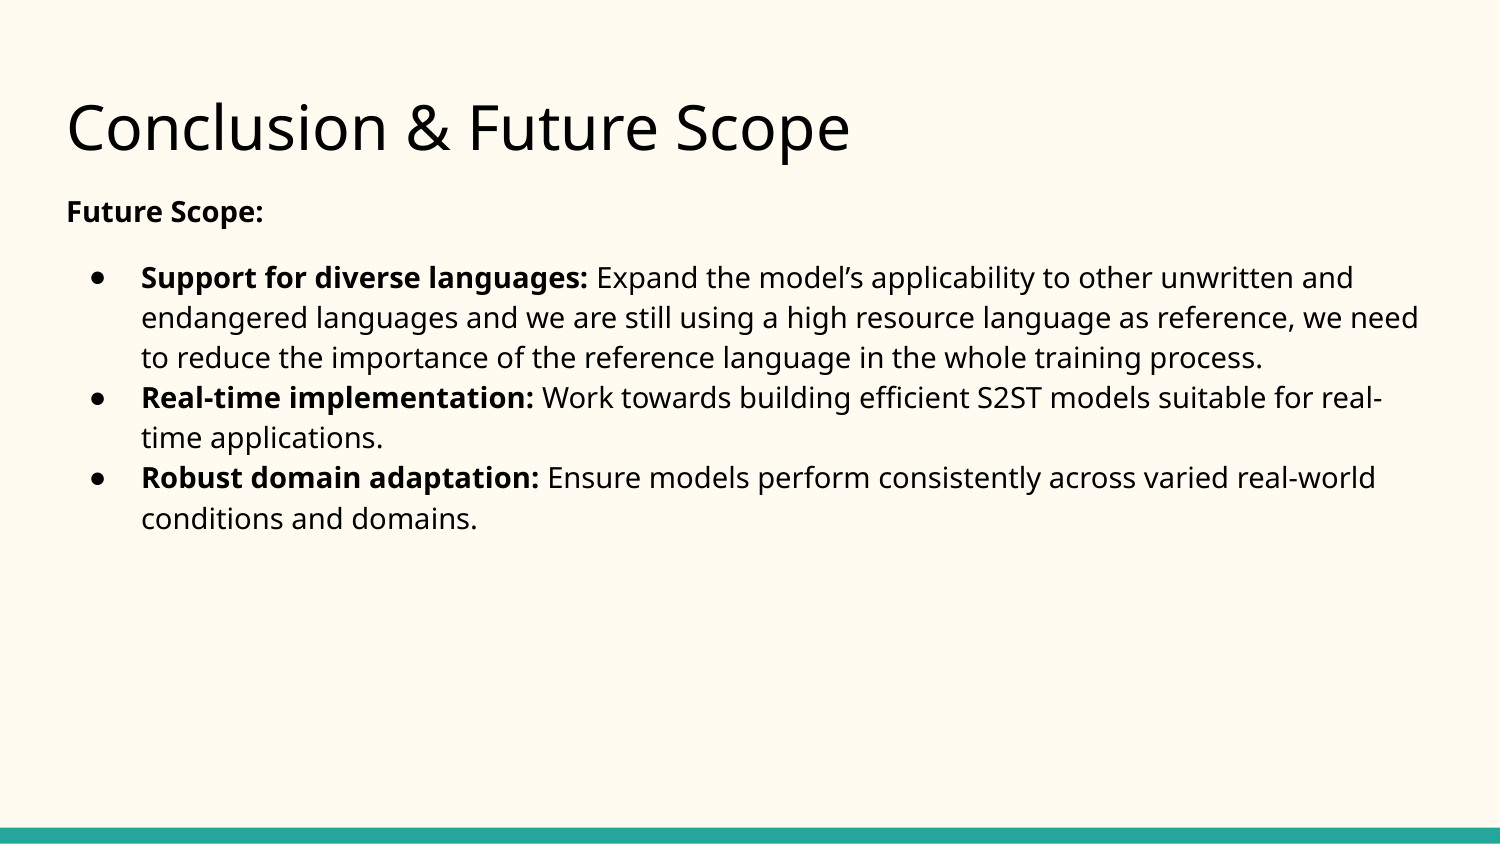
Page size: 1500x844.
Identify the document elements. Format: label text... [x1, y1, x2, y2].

list Future Scope: Support for diverse languages: Expand the model’s applicability to other unwritten and endangered languages and we are still using a high resource language as reference, we need to reduce the importance of the reference language in the whole training process. Real-time implementation: Work towards building efficient S2ST models suitable for real-time applications. Robust domain adaptation: Ensure models perform consistently across varied real-world conditions and domains. [51, 173, 1449, 719]
title Conclusion & Future Scope [51, 72, 1449, 173]
